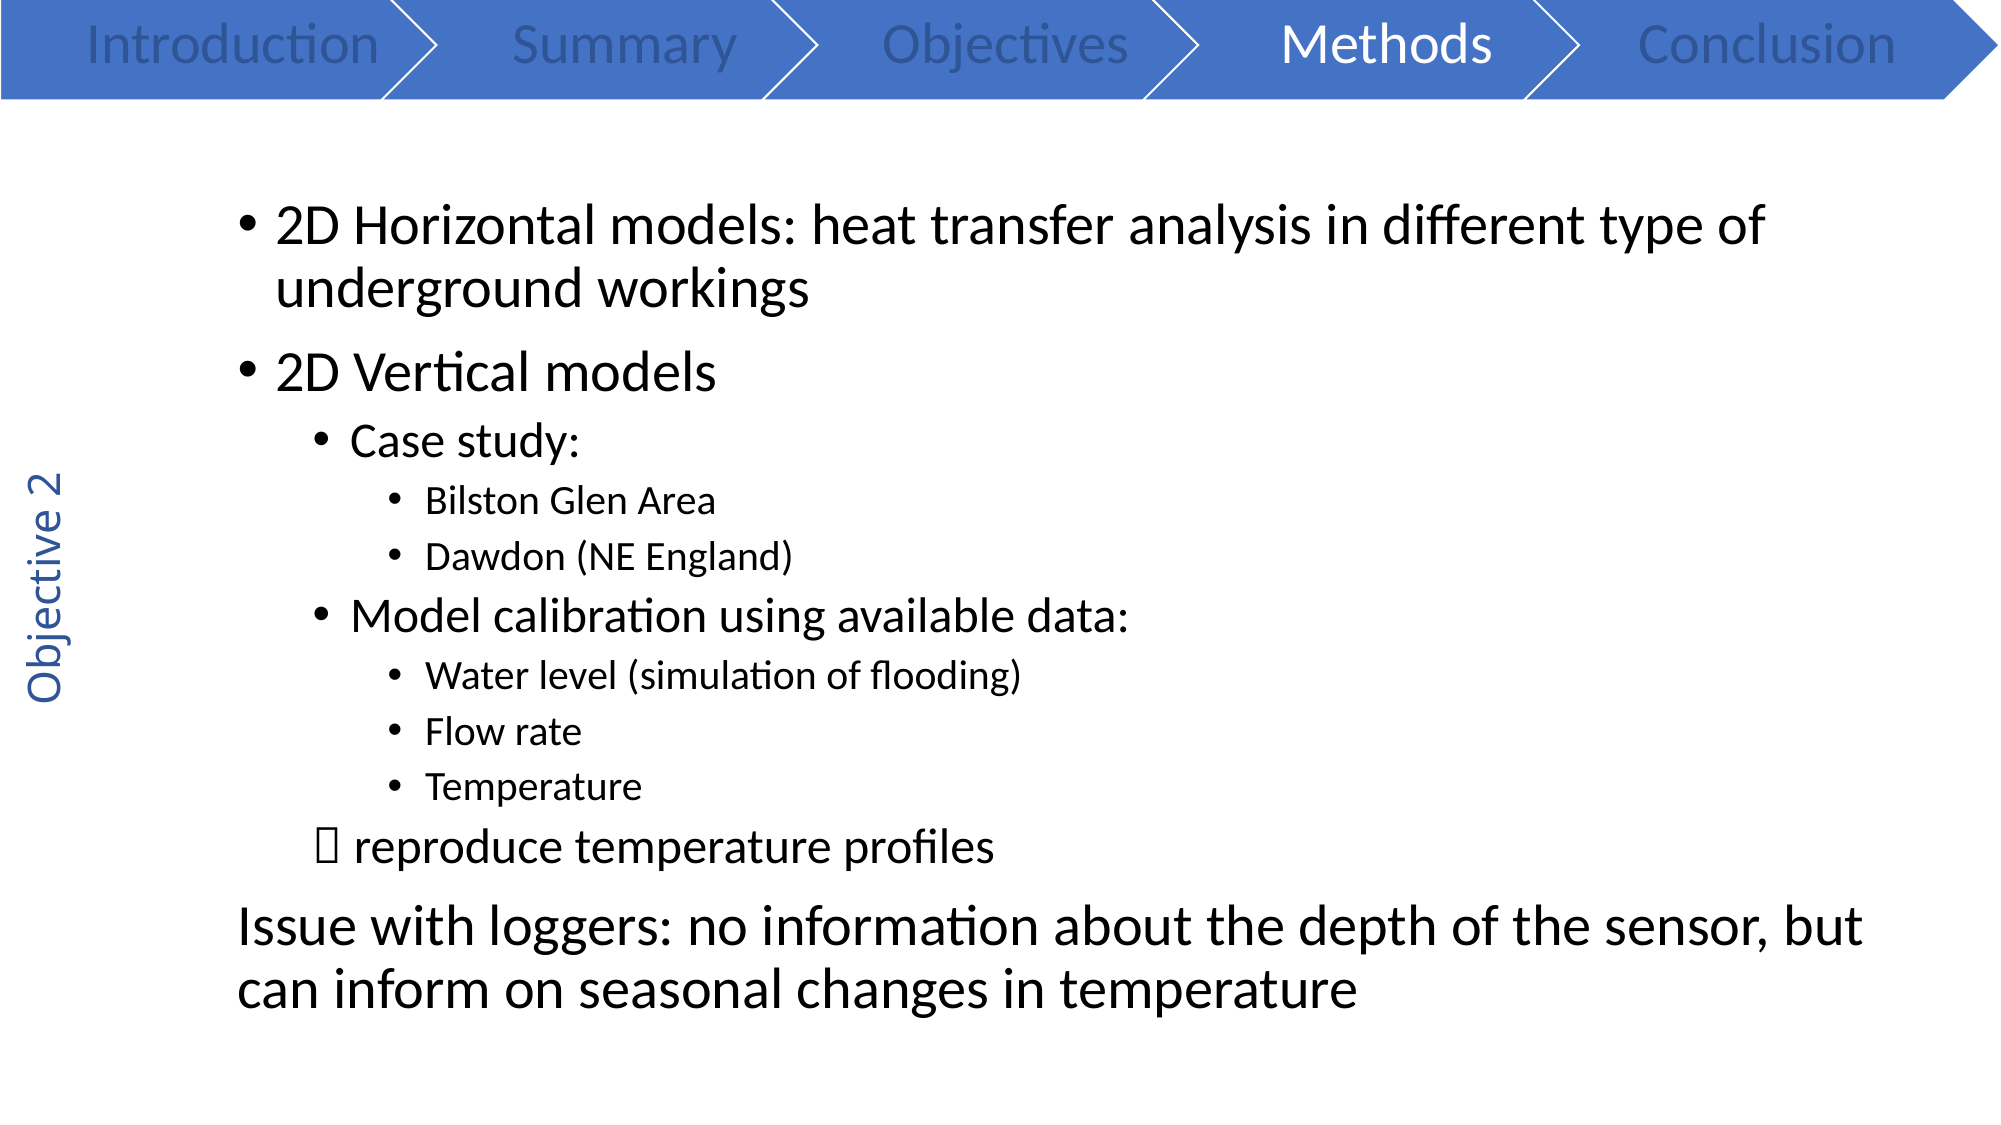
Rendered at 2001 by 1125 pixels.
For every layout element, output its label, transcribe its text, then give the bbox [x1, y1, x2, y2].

text_box 2D Horizontal models: heat transfer analysis in different type of underground workings 2D Vertical models Case study: Bilston Glen Area Dawdon (NE England) Model calibration using available data: Water level (simulation of flooding) Flow rate Temperature  reproduce temperature profiles Issue with loggers: no information about the depth of the sensor, but can inform on seasonal changes in temperature [222, 186, 1948, 1081]
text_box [0, 0, 2000, 101]
text_box Objective 2 [0, 404, 92, 721]
